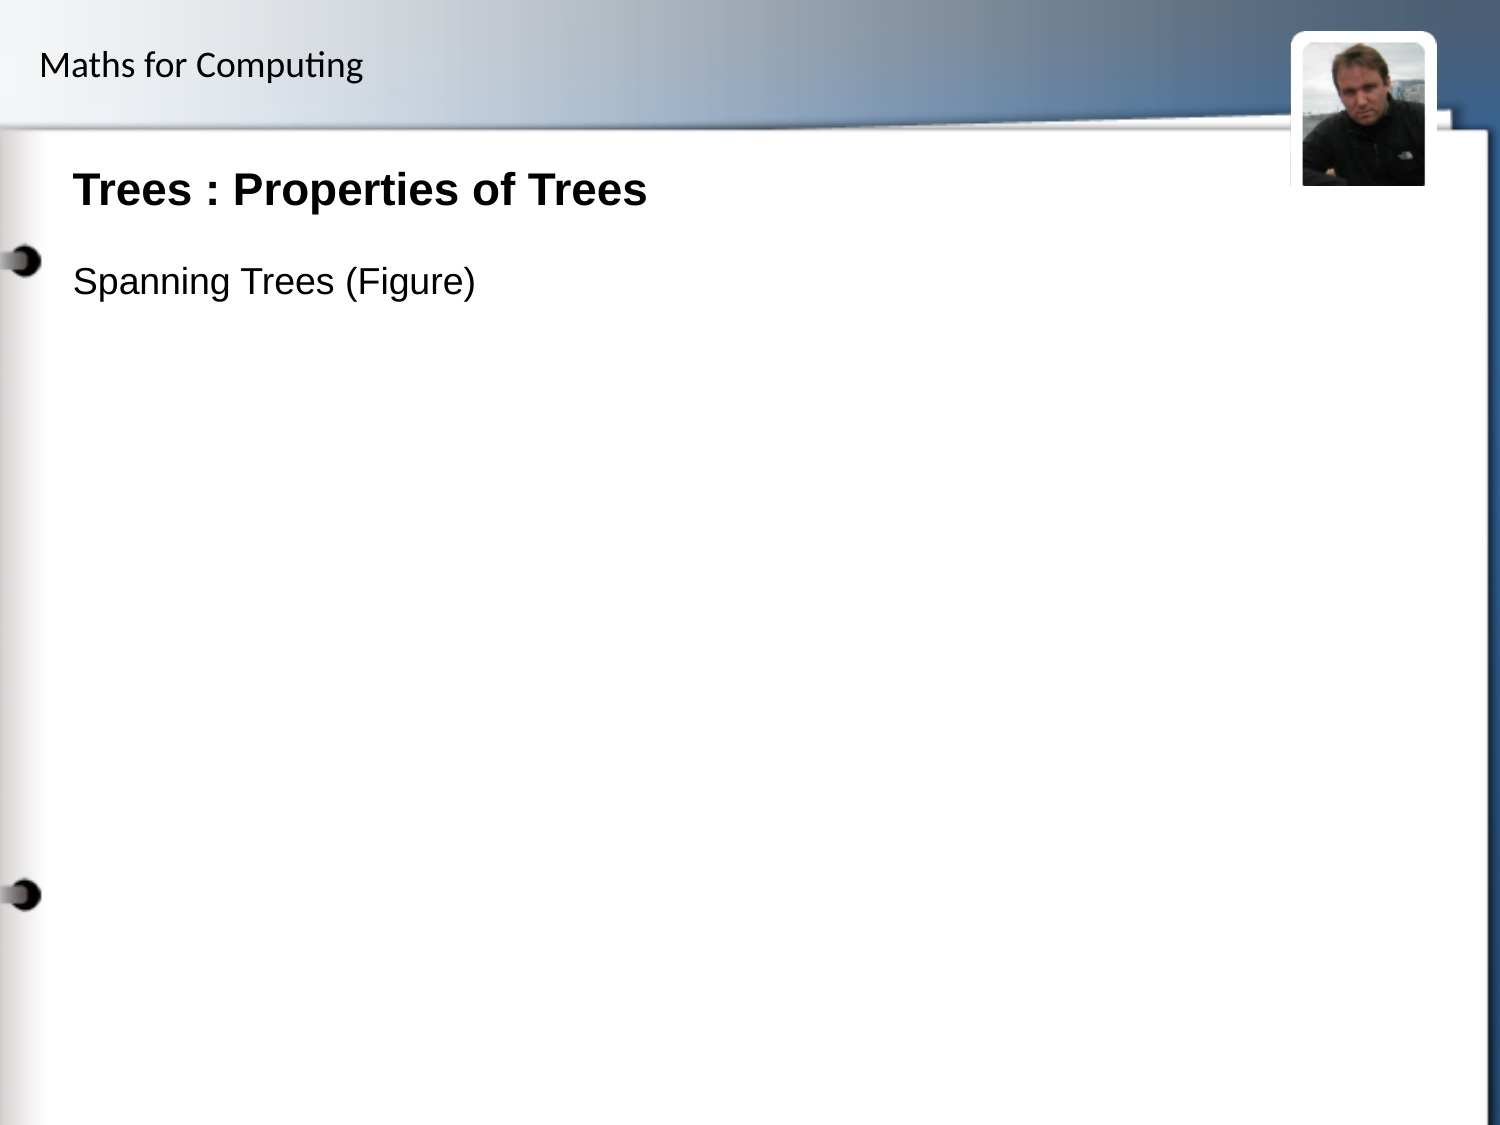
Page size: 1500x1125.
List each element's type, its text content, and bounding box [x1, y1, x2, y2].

title Trees : Properties of Trees [57, 152, 1276, 217]
list Spanning Trees (Figure) [58, 249, 1430, 1089]
picture [0, 0, 1500, 1125]
